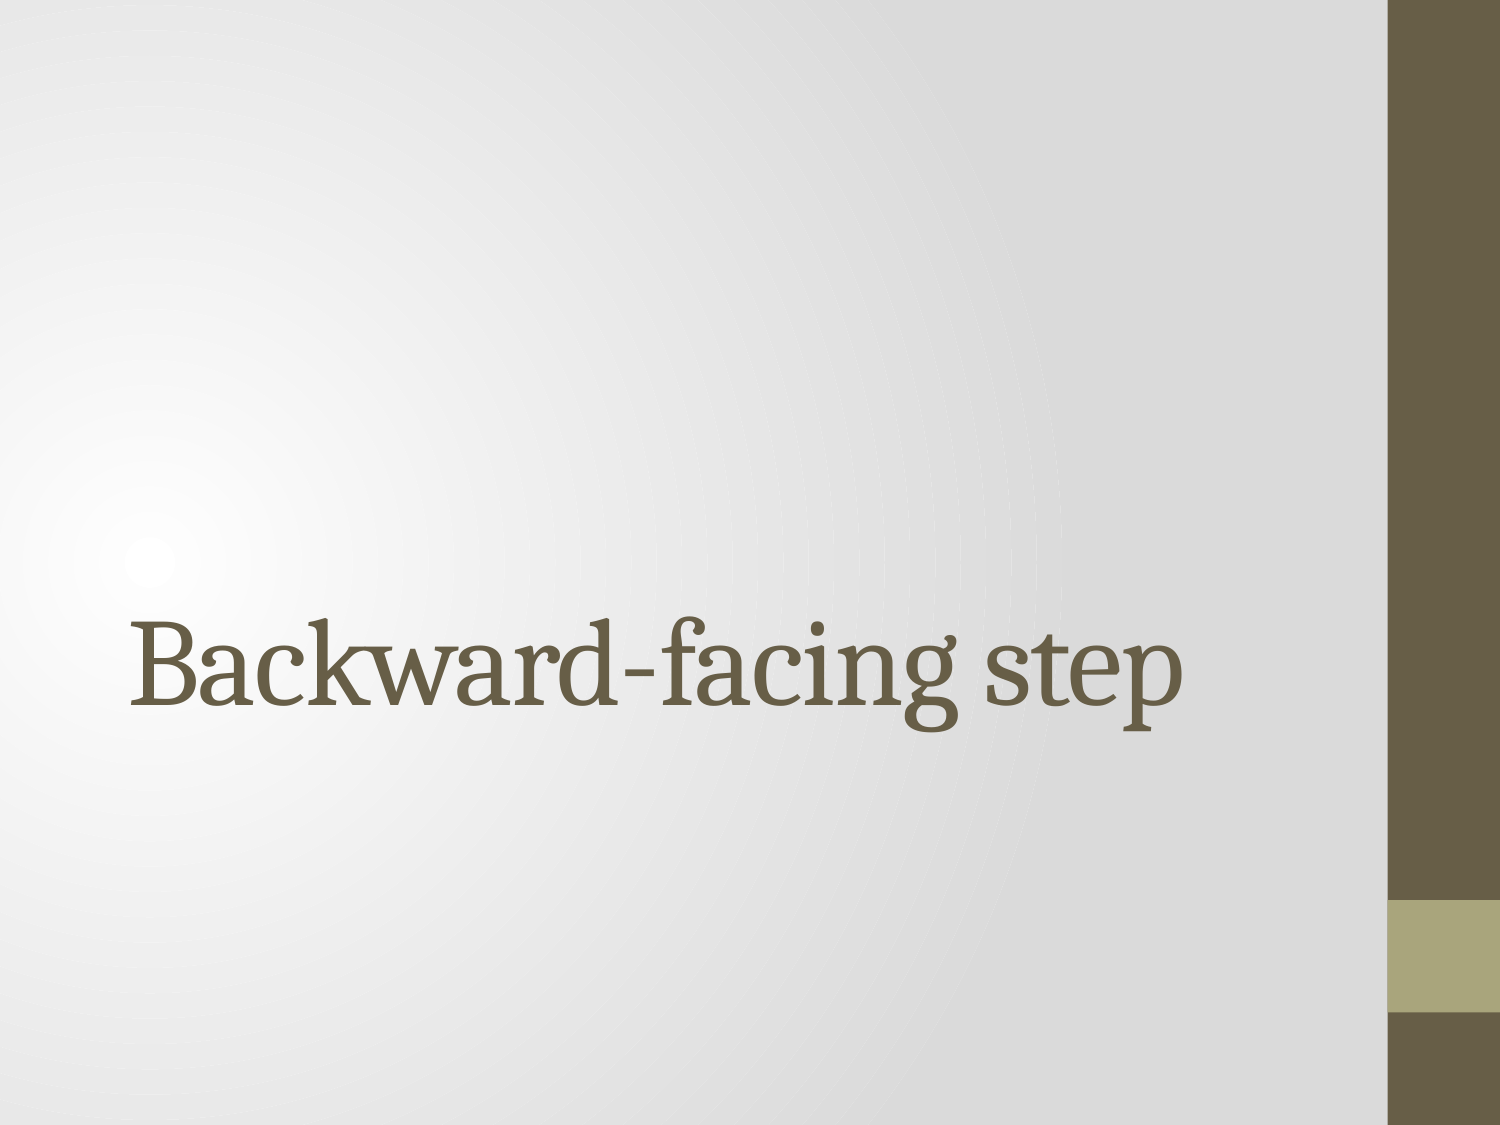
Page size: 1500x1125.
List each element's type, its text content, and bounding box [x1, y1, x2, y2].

title Backward-facing step [112, 312, 1350, 738]
